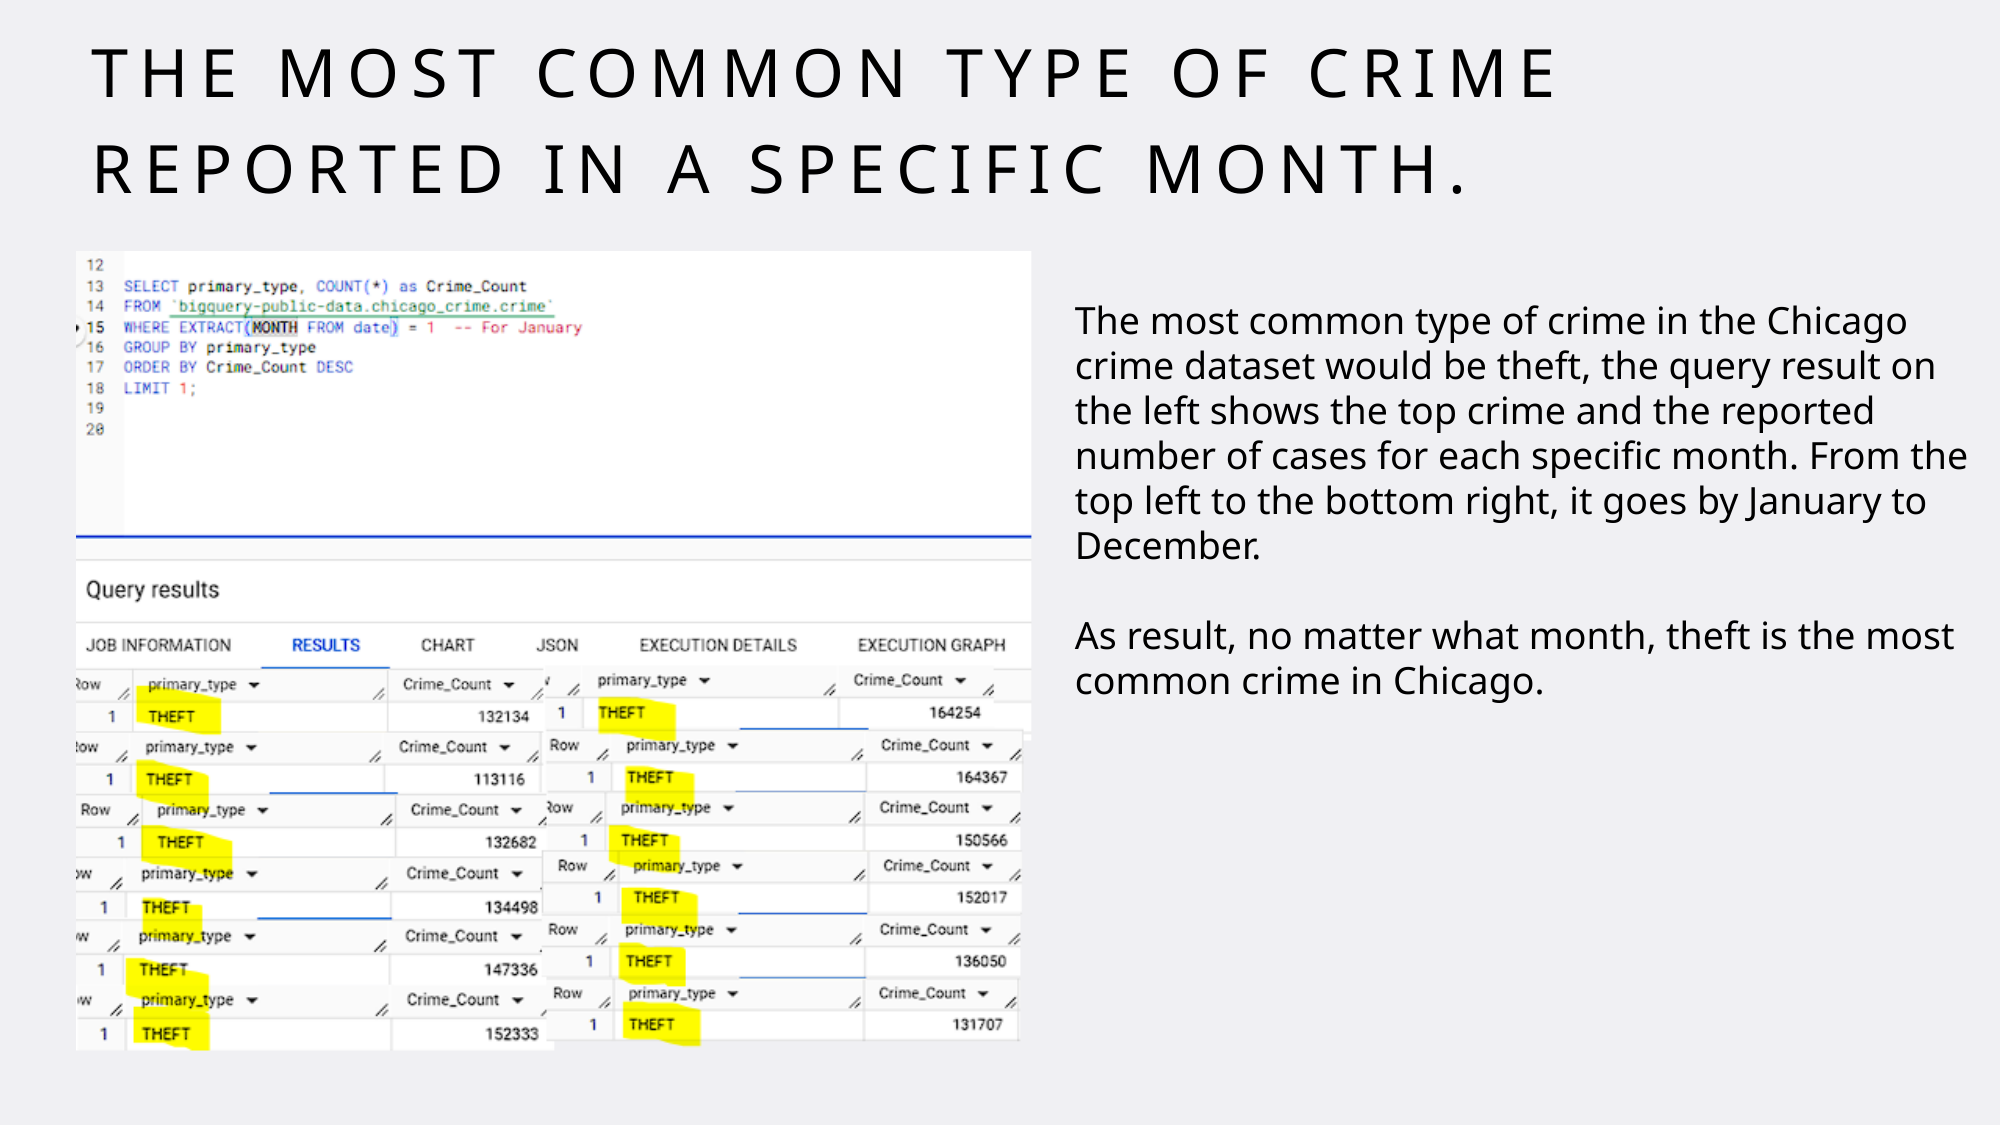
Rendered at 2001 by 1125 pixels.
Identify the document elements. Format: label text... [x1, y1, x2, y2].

picture [76, 251, 1041, 1068]
text_box The most common type of crime in the Chicago crime dataset would be theft, the query result on the left shows the top crime and the reported number of cases for each specific month. From the top left to the bottom right, it goes by January to December. As result, no matter what month, theft is the most common crime in Chicago. [1060, 289, 2000, 710]
text_box The most common type of crime reported in a specific month. [76, 0, 1652, 215]
